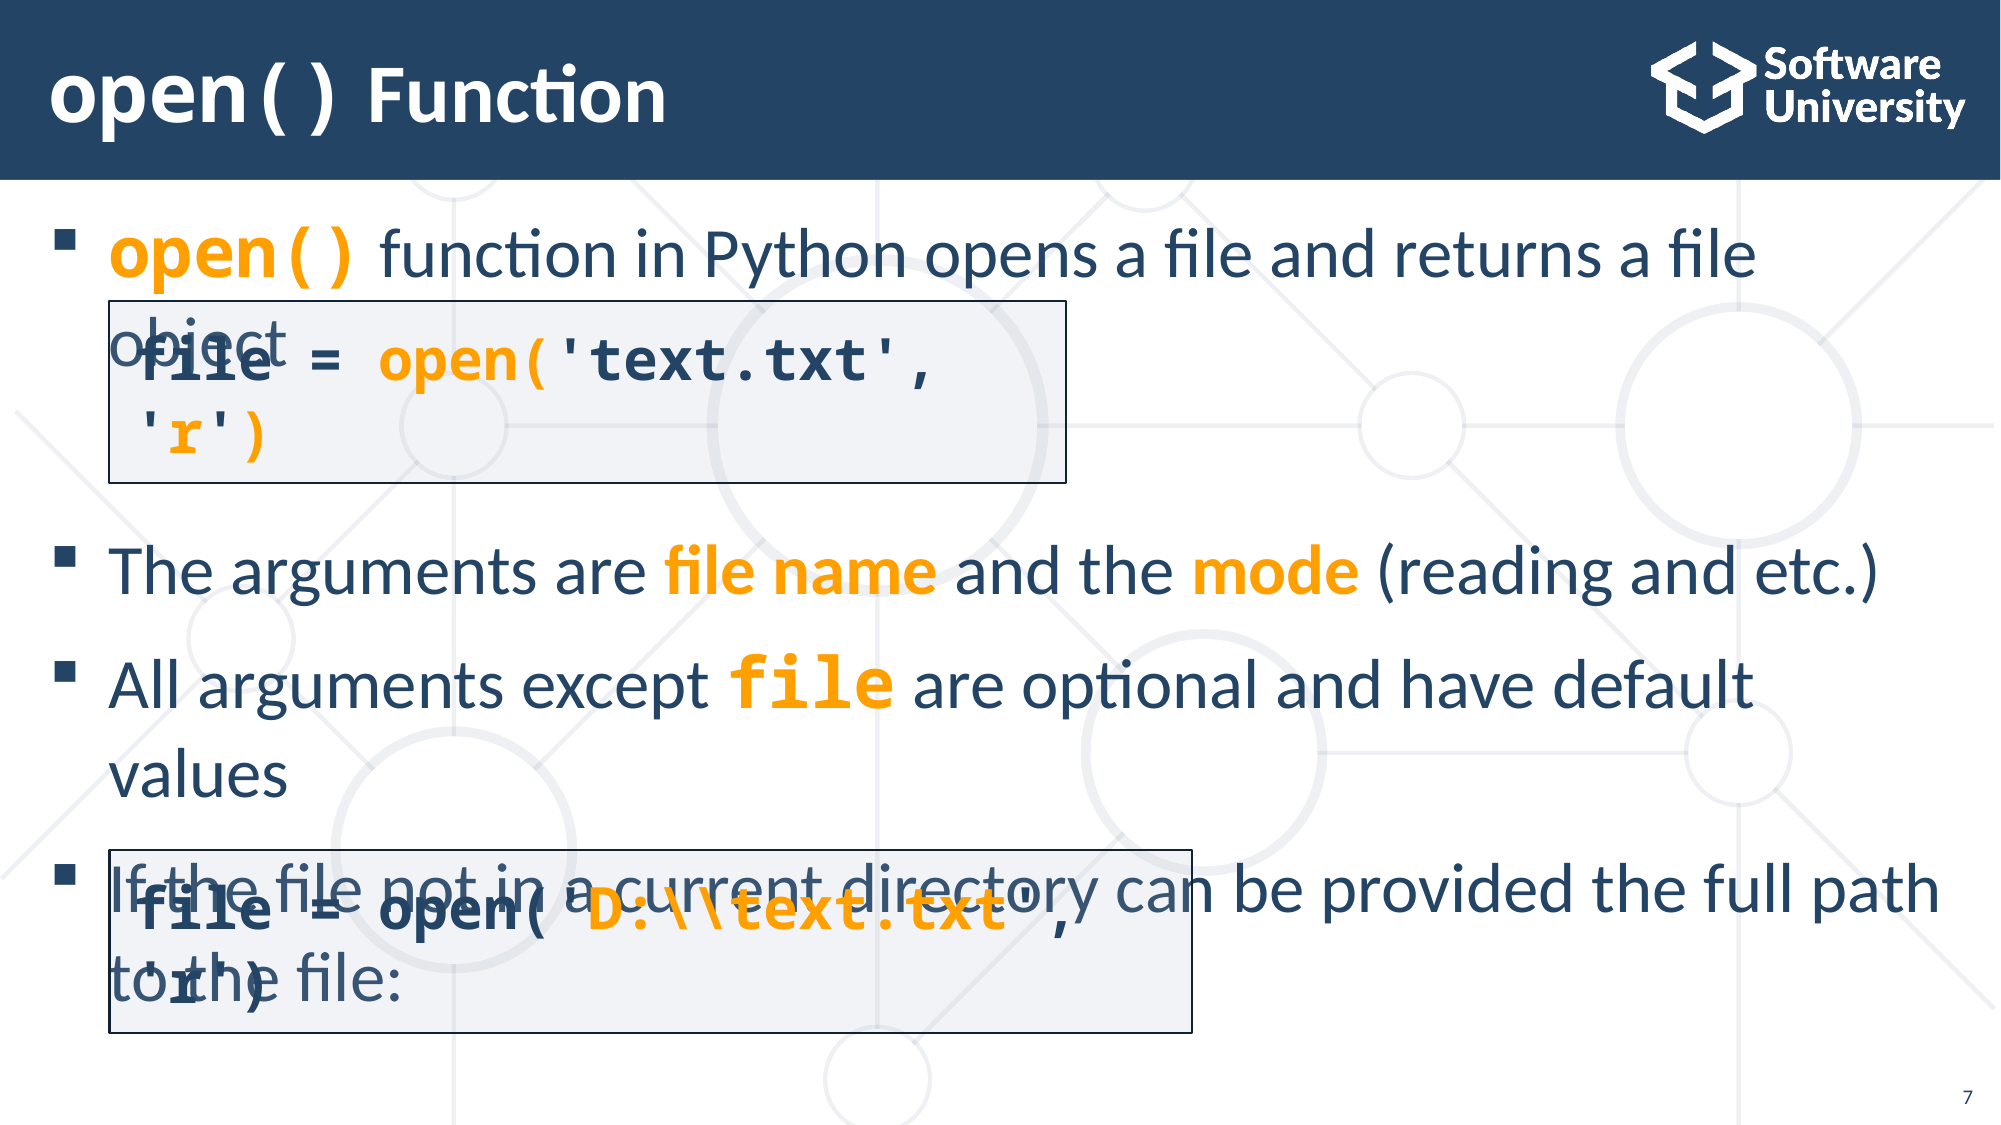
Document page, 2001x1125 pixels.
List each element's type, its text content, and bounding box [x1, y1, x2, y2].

slide_number 7 [1927, 1067, 1989, 1117]
picture [1651, 41, 1966, 134]
text_box file = open('text.txt', 'r') [109, 300, 1067, 484]
list open() function in Python opens a file and returns a file object The arguments are file name and the mode (reading and etc.) All arguments except file are optional and have default values If the file not in a current directory can be provided the full path to the file: [31, 196, 1970, 1104]
text_box file = open('D:\\text.txt', 'r') [109, 850, 1192, 1033]
title open() Function [31, 16, 1625, 162]
